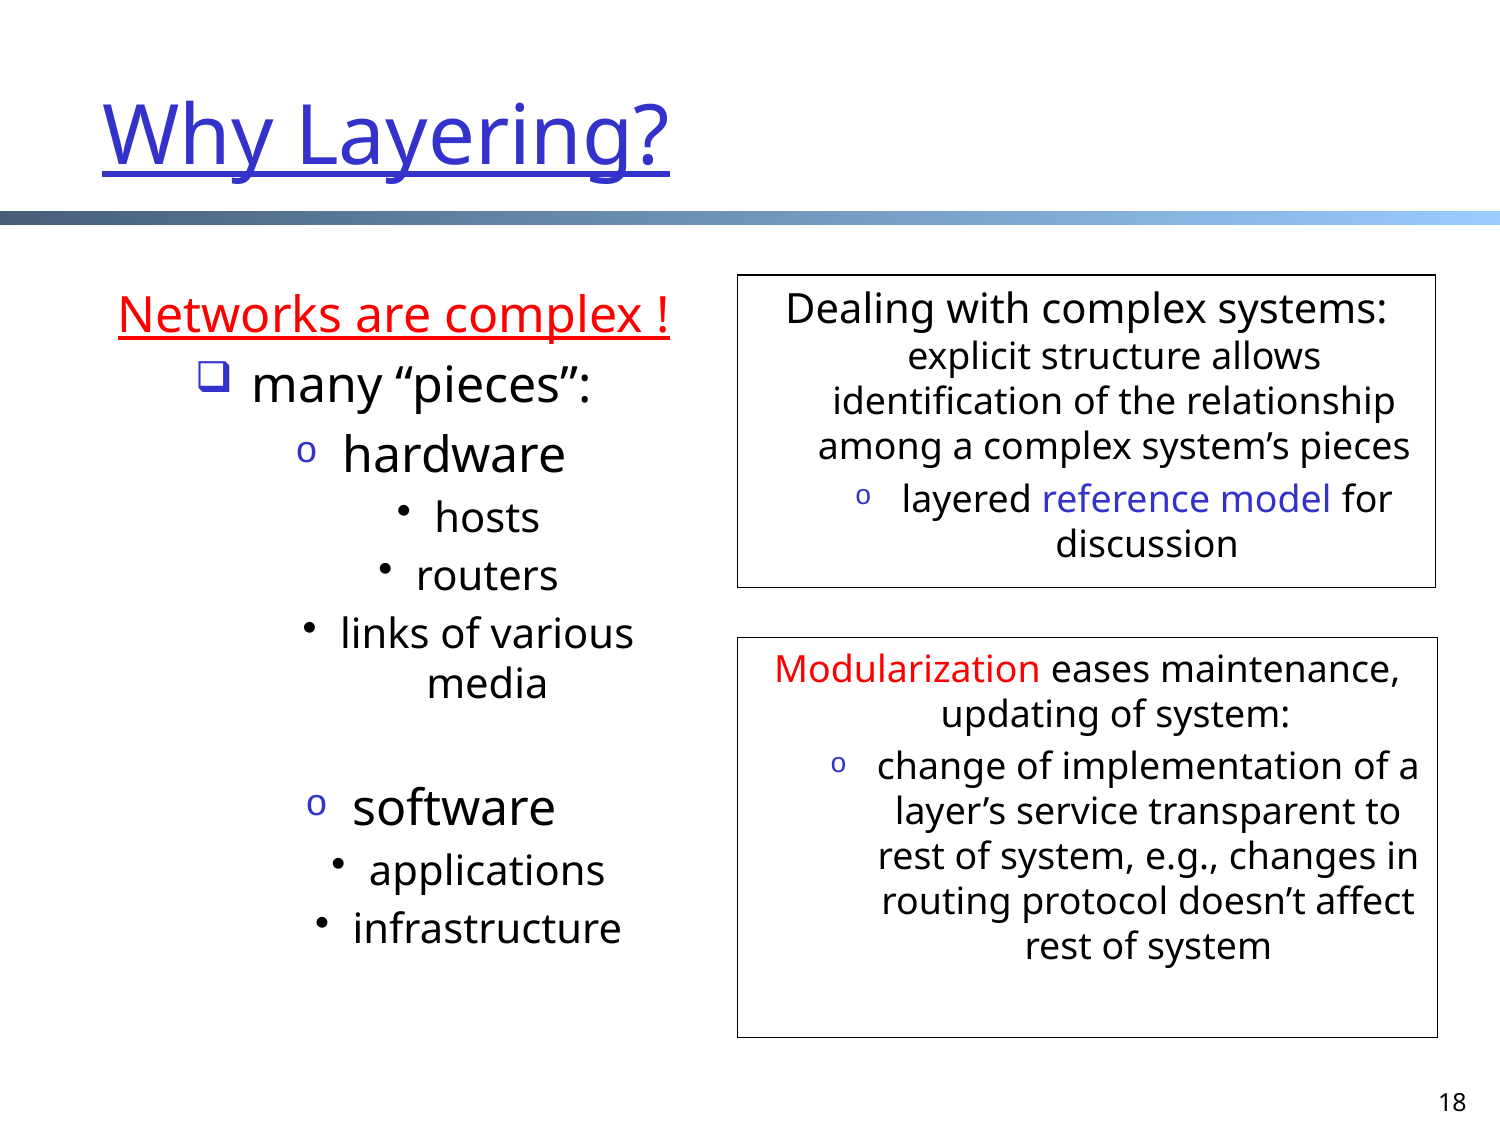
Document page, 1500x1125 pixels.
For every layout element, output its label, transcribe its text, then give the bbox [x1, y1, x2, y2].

text_box Networks are complex ! many “pieces”: hardware hosts routers links of various media software applications infrastructure [99, 274, 688, 1038]
text_box Modularization eases maintenance, updating of system: change of implementation of a layer’s service transparent to rest of system, e.g., changes in routing protocol doesn’t affect rest of system [737, 637, 1438, 1038]
text_box L1 [1424, 212, 1428, 224]
slide_number 18 [1406, 1078, 1482, 1125]
text_box Dealing with complex systems: explicit structure allows identification of the relationship among a complex system’s pieces layered reference model for discussion [737, 274, 1436, 588]
text_box Why Layering? [87, 37, 1363, 225]
